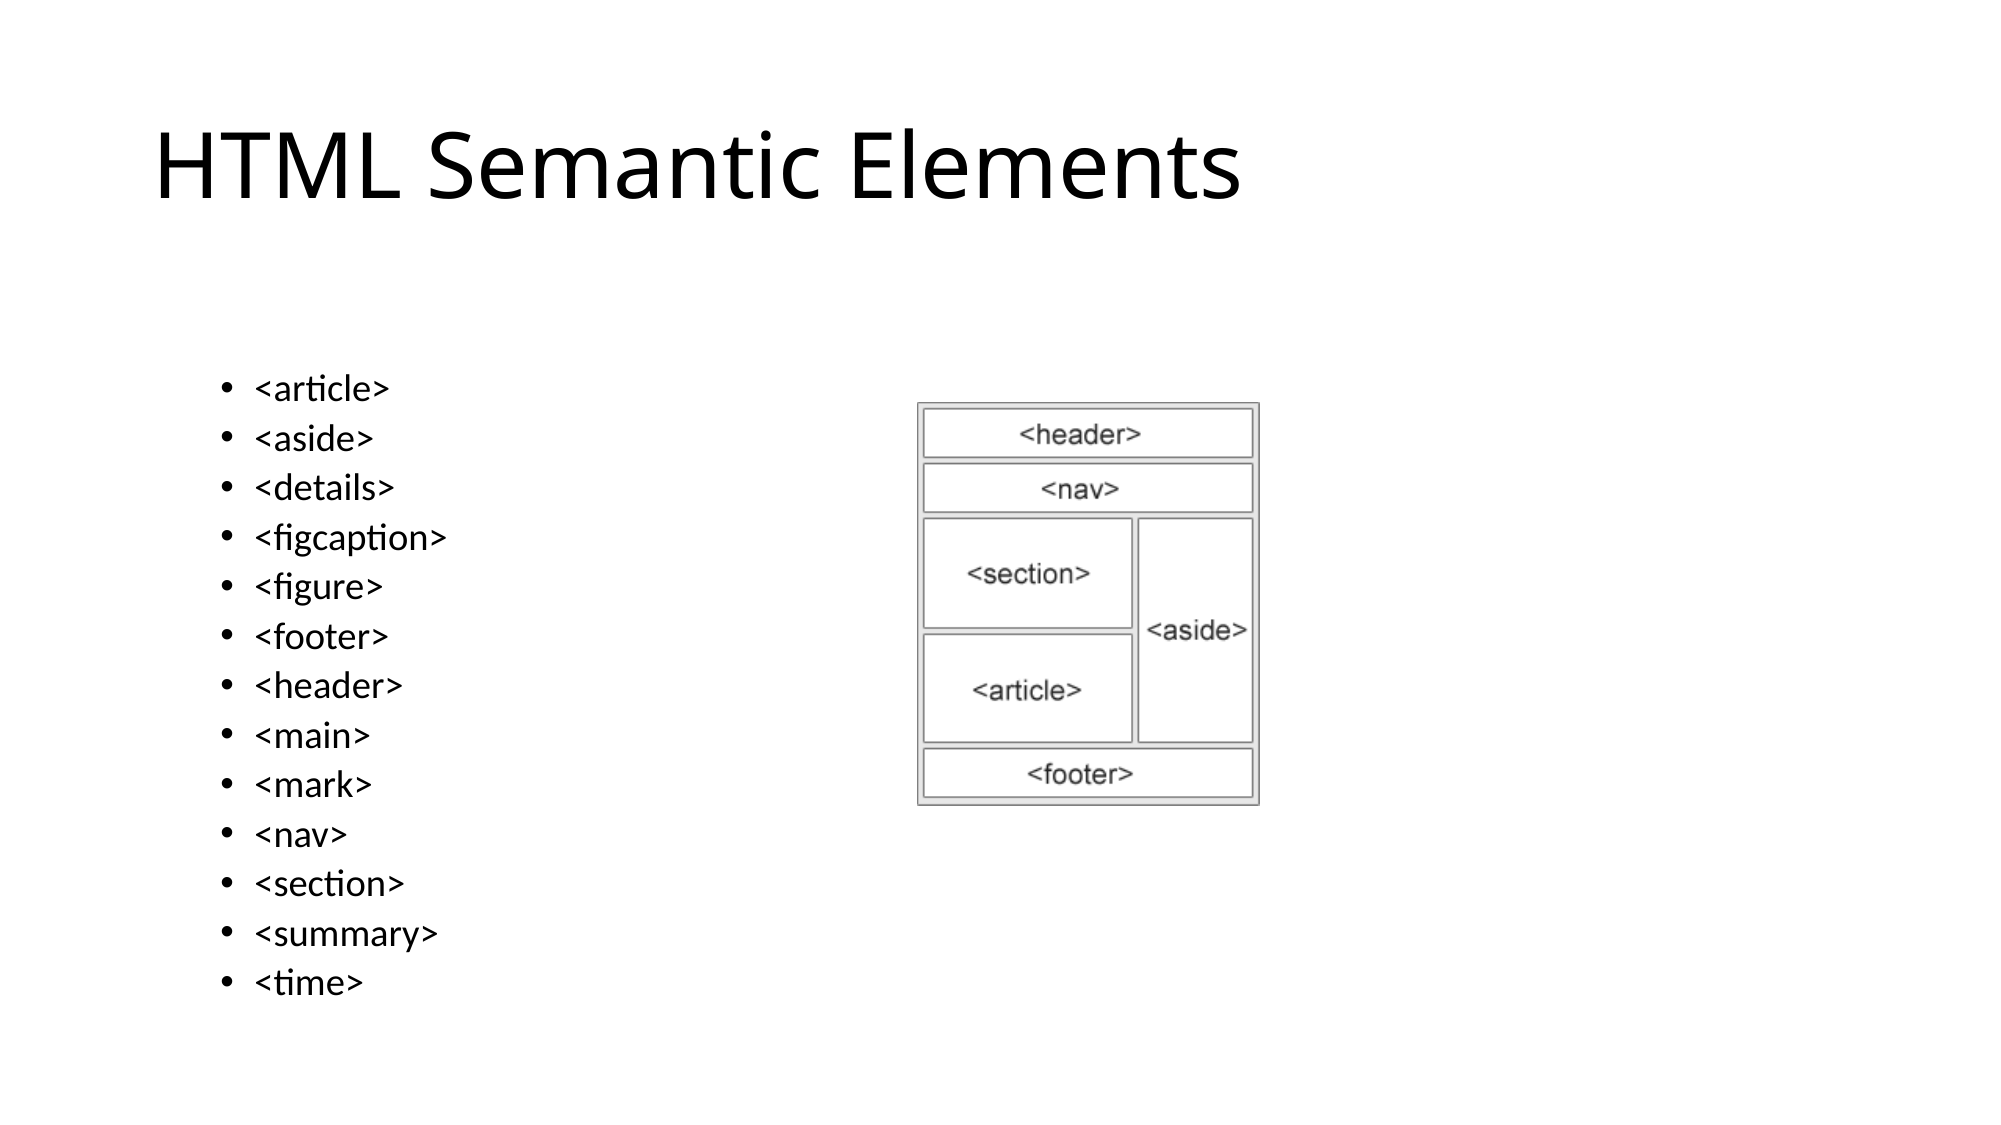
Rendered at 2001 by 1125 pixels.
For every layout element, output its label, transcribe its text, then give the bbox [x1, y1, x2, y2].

list <article> <aside> <details> <figcaption> <figure> <footer> <header> <main> <mark> <nav> <section> <summary> <time> [137, 299, 1863, 1014]
title HTML Semantic Elements [137, 59, 1863, 278]
picture [917, 402, 1260, 806]
